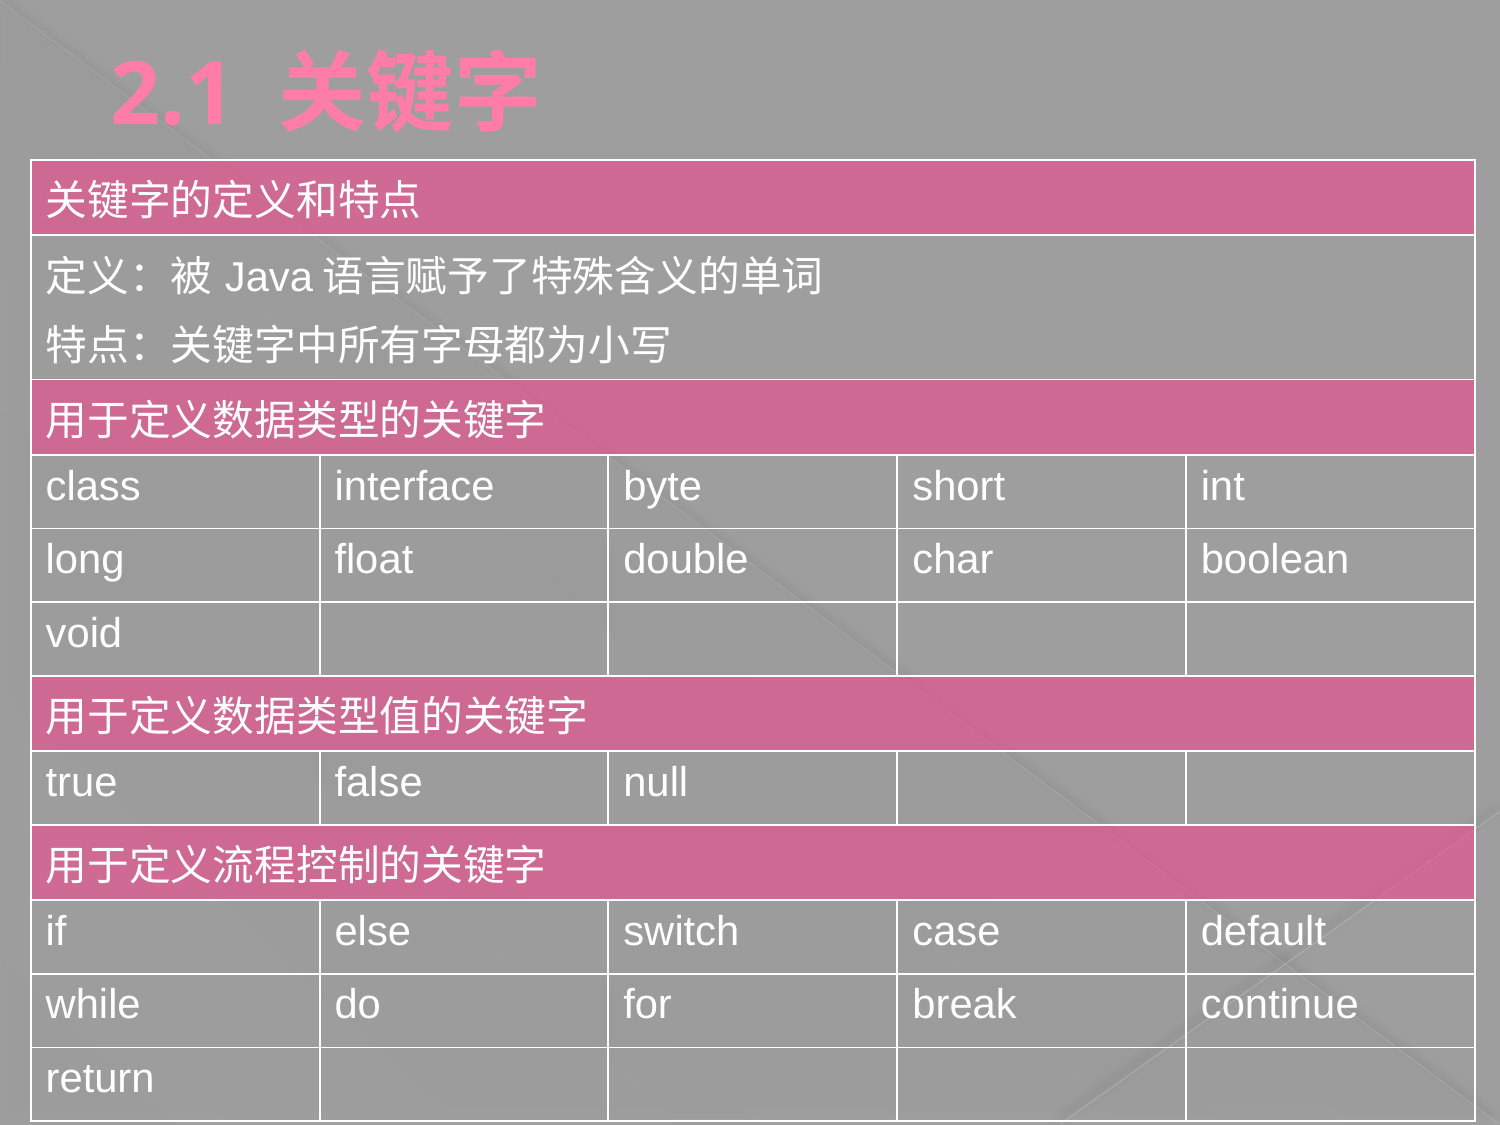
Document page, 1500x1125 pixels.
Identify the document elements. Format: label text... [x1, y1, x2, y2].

table_cell boolean [1187, 529, 1474, 601]
table_cell class [32, 456, 319, 528]
table_cell [321, 1048, 607, 1120]
table_cell [898, 603, 1185, 675]
table_cell [1187, 603, 1474, 675]
table_cell [1187, 1048, 1474, 1120]
table_cell do [321, 975, 607, 1047]
table_cell long [32, 529, 319, 601]
table_cell if [32, 901, 319, 973]
table_cell [1187, 752, 1474, 824]
table_cell 定义：被Java语言赋予了特殊含义的单词 特点：关键字中所有字母都为小写 [32, 236, 1474, 379]
table_cell for [609, 975, 896, 1047]
table_cell case [898, 901, 1185, 973]
table_cell null [609, 752, 896, 824]
table_cell float [321, 529, 607, 601]
table_cell [609, 1048, 896, 1120]
table_cell void [32, 603, 319, 675]
table_cell interface [321, 456, 607, 528]
table_cell while [32, 975, 319, 1047]
table_cell byte [609, 456, 896, 528]
table_cell short [898, 456, 1185, 528]
table_cell 用于定义流程控制的关键字 [32, 826, 1474, 899]
table_cell true [32, 752, 319, 824]
table_cell 用于定义数据类型的关键字 [32, 380, 1474, 454]
table_cell false [321, 752, 607, 824]
table_cell [609, 603, 896, 675]
table_cell [898, 752, 1185, 824]
table_cell switch [609, 901, 896, 973]
table_cell double [609, 529, 896, 601]
table_cell break [898, 975, 1185, 1047]
table_cell else [321, 901, 607, 973]
table_cell [898, 1048, 1185, 1120]
title 2.1 关键字 [7, 19, 1270, 160]
table_cell default [1187, 901, 1474, 973]
table_cell return [32, 1048, 319, 1120]
table_cell [321, 603, 607, 675]
table_cell 用于定义数据类型值的关键字 [32, 677, 1474, 750]
table_cell int [1187, 456, 1474, 528]
table_header 关键字的定义和特点 [32, 161, 1474, 234]
table_cell continue [1187, 975, 1474, 1047]
table_cell char [898, 529, 1185, 601]
